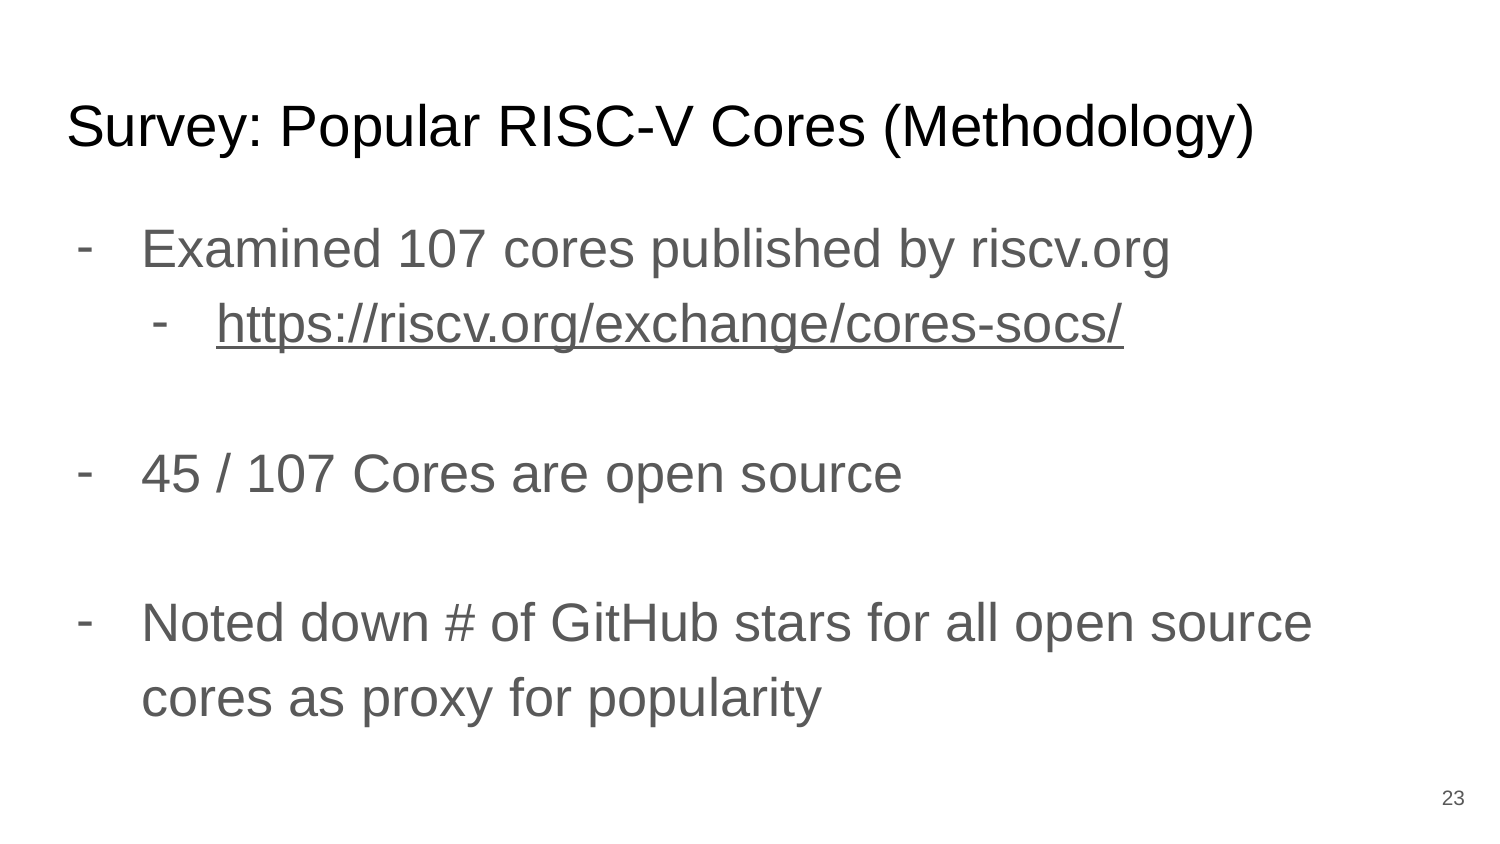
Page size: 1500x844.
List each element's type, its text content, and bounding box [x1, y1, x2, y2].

slide_number ‹#› [1389, 764, 1480, 830]
list Examined 107 cores published by riscv.org https://riscv.org/exchange/cores-socs/ 45 / 107 Cores are open source Noted down # of GitHub stars for all open source cores as proxy for popularity [51, 189, 1449, 750]
title Survey: Popular RISC-V Cores (Methodology) [51, 72, 1449, 167]
